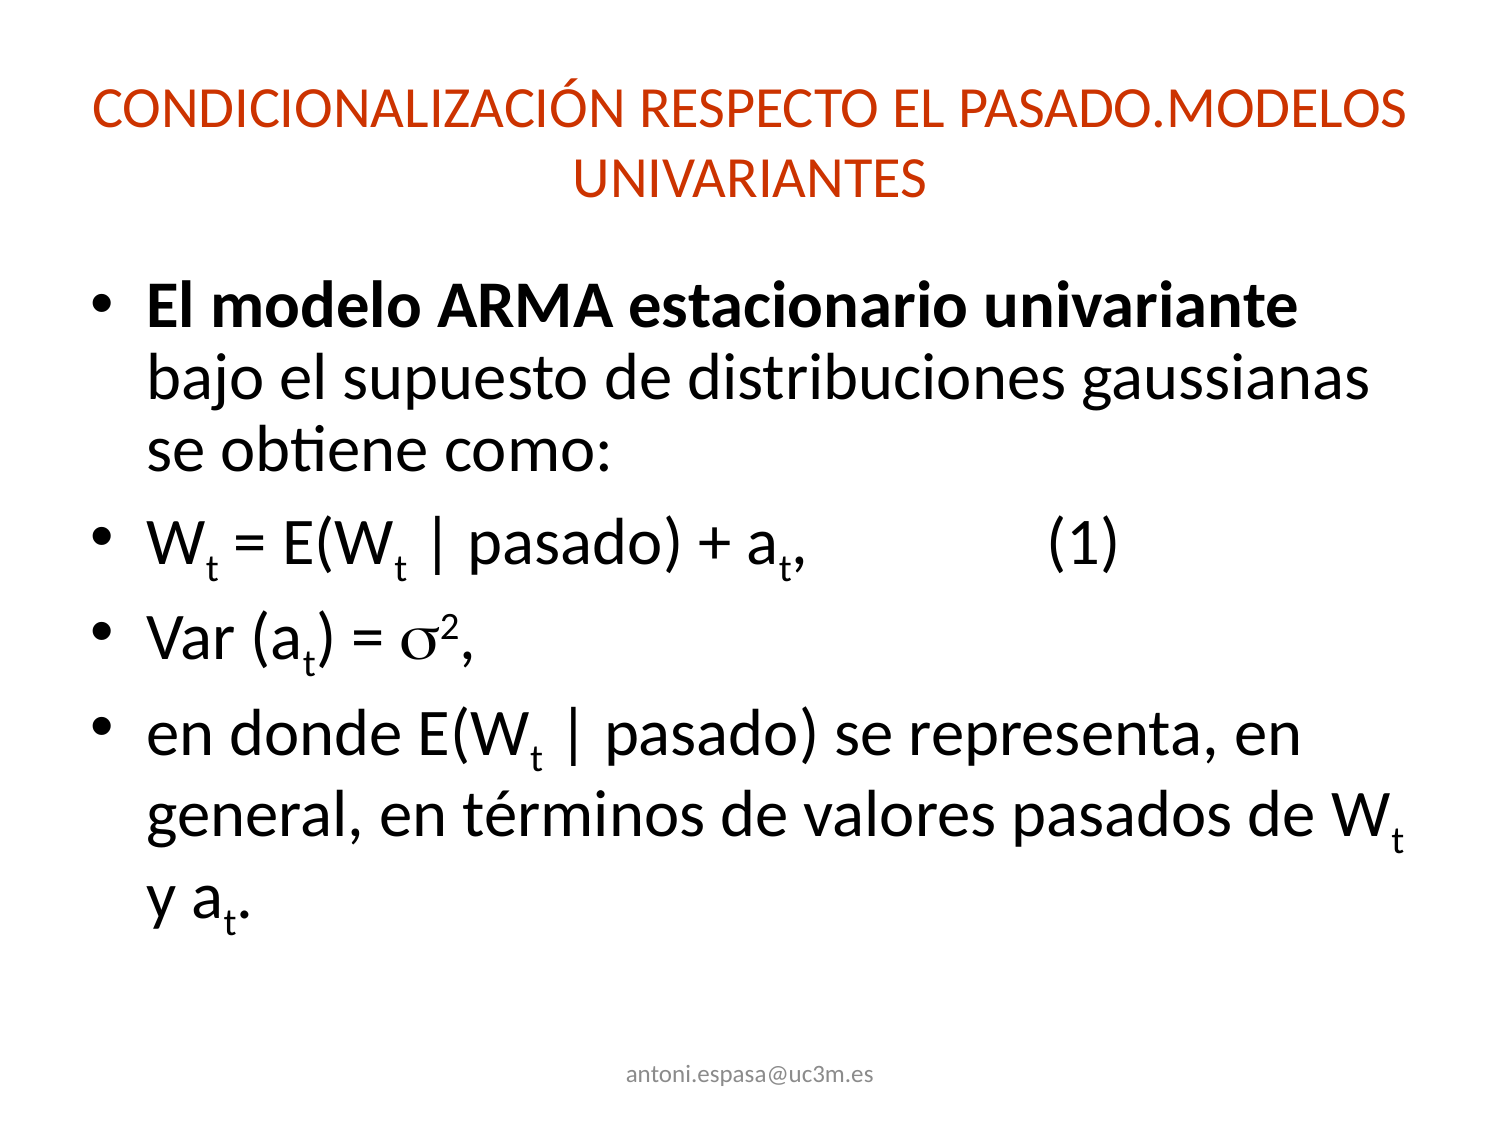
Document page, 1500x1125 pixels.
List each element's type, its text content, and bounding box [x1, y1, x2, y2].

footer antoni.espasa@uc3m.es [512, 1042, 988, 1103]
title CONDICIONALIZACIÓN RESPECTO EL PASADO.MODELOS UNIVARIANTES [75, 45, 1425, 233]
list El modelo ARMA estacionario univariante bajo el supuesto de distribuciones gaussianas se obtiene como: Wt = E(Wt | pasado) + at, (1) Var (at) = 2, en donde E(Wt | pasado) se representa, en general, en términos de valores pasados de Wt y at. [75, 262, 1425, 1005]
